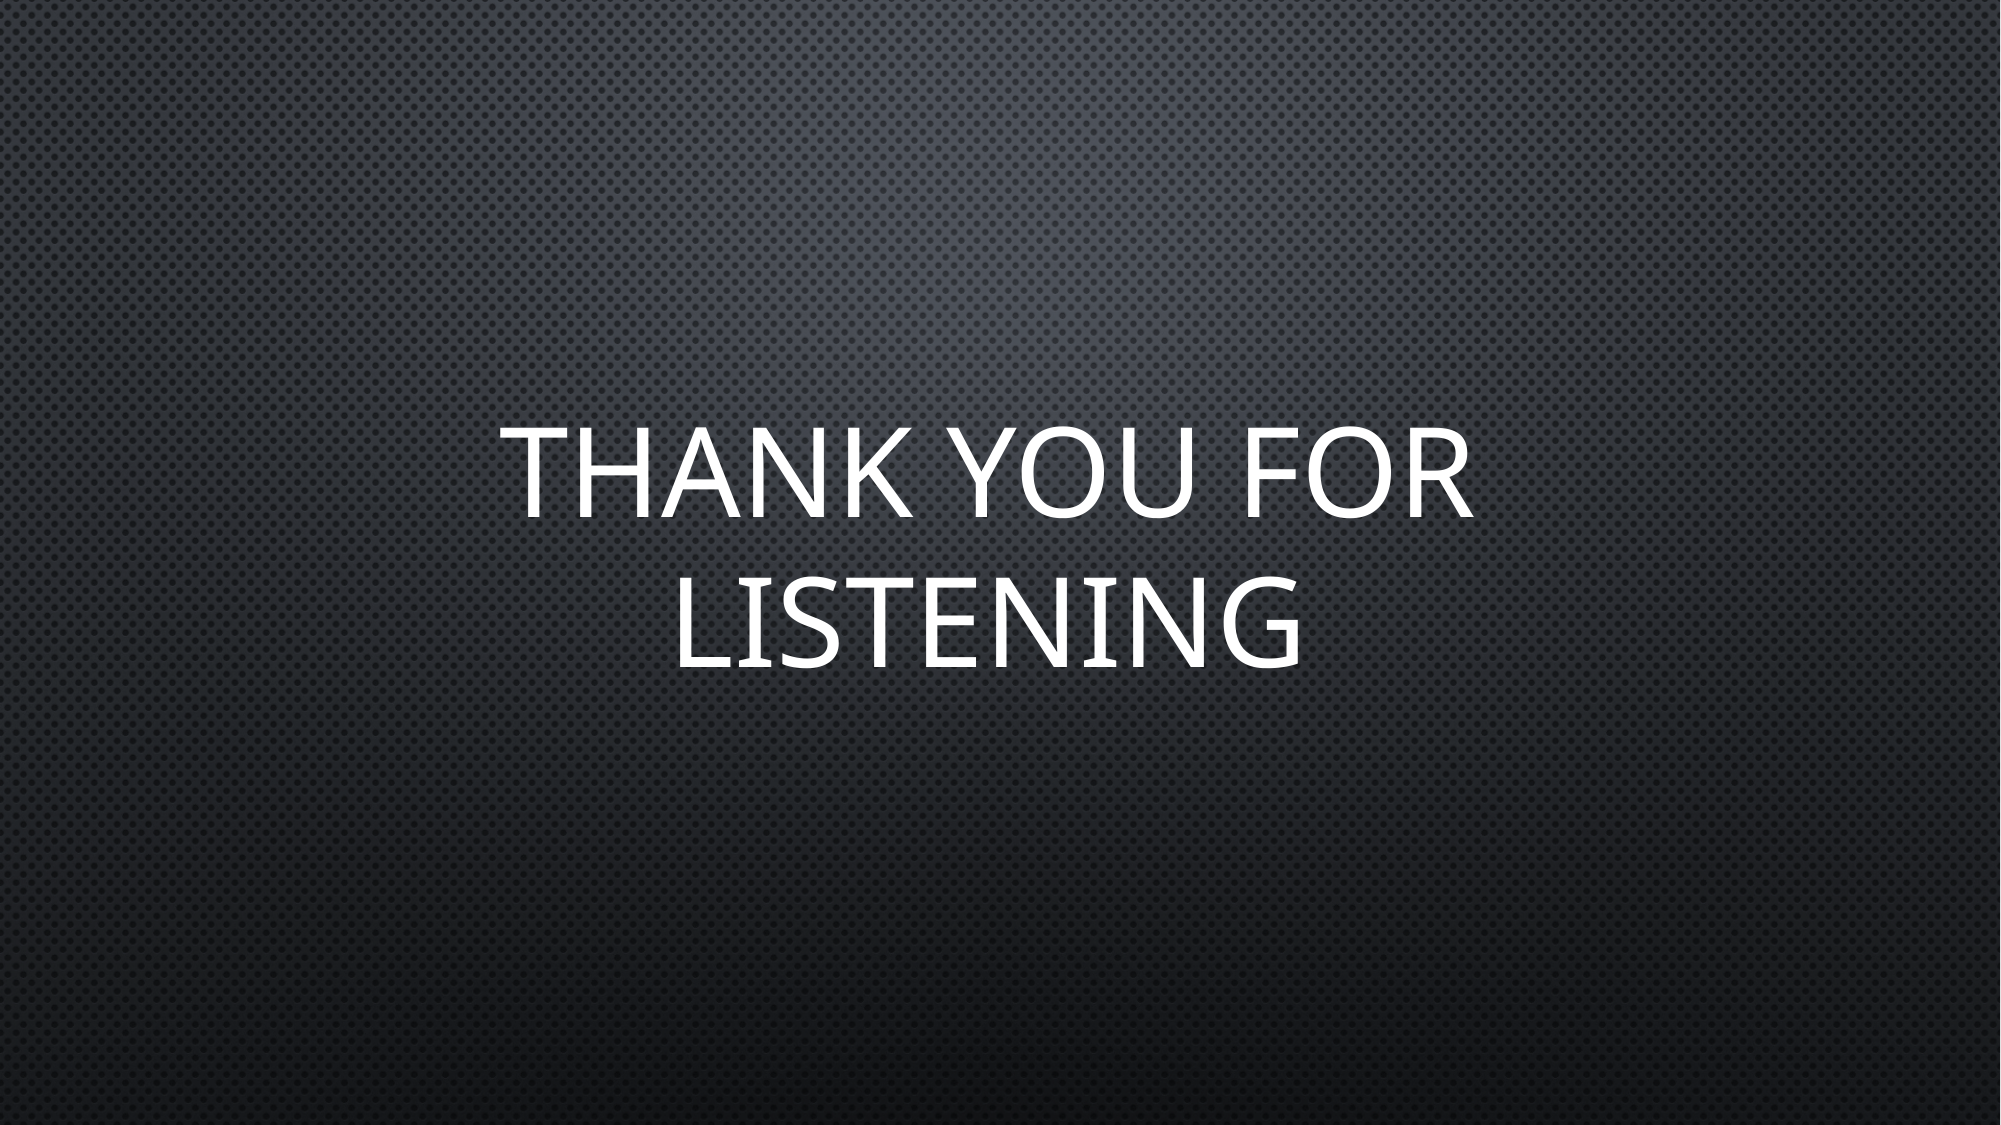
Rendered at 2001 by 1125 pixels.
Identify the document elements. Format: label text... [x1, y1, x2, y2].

title Thank you for lıstenıng [176, 232, 1802, 853]
